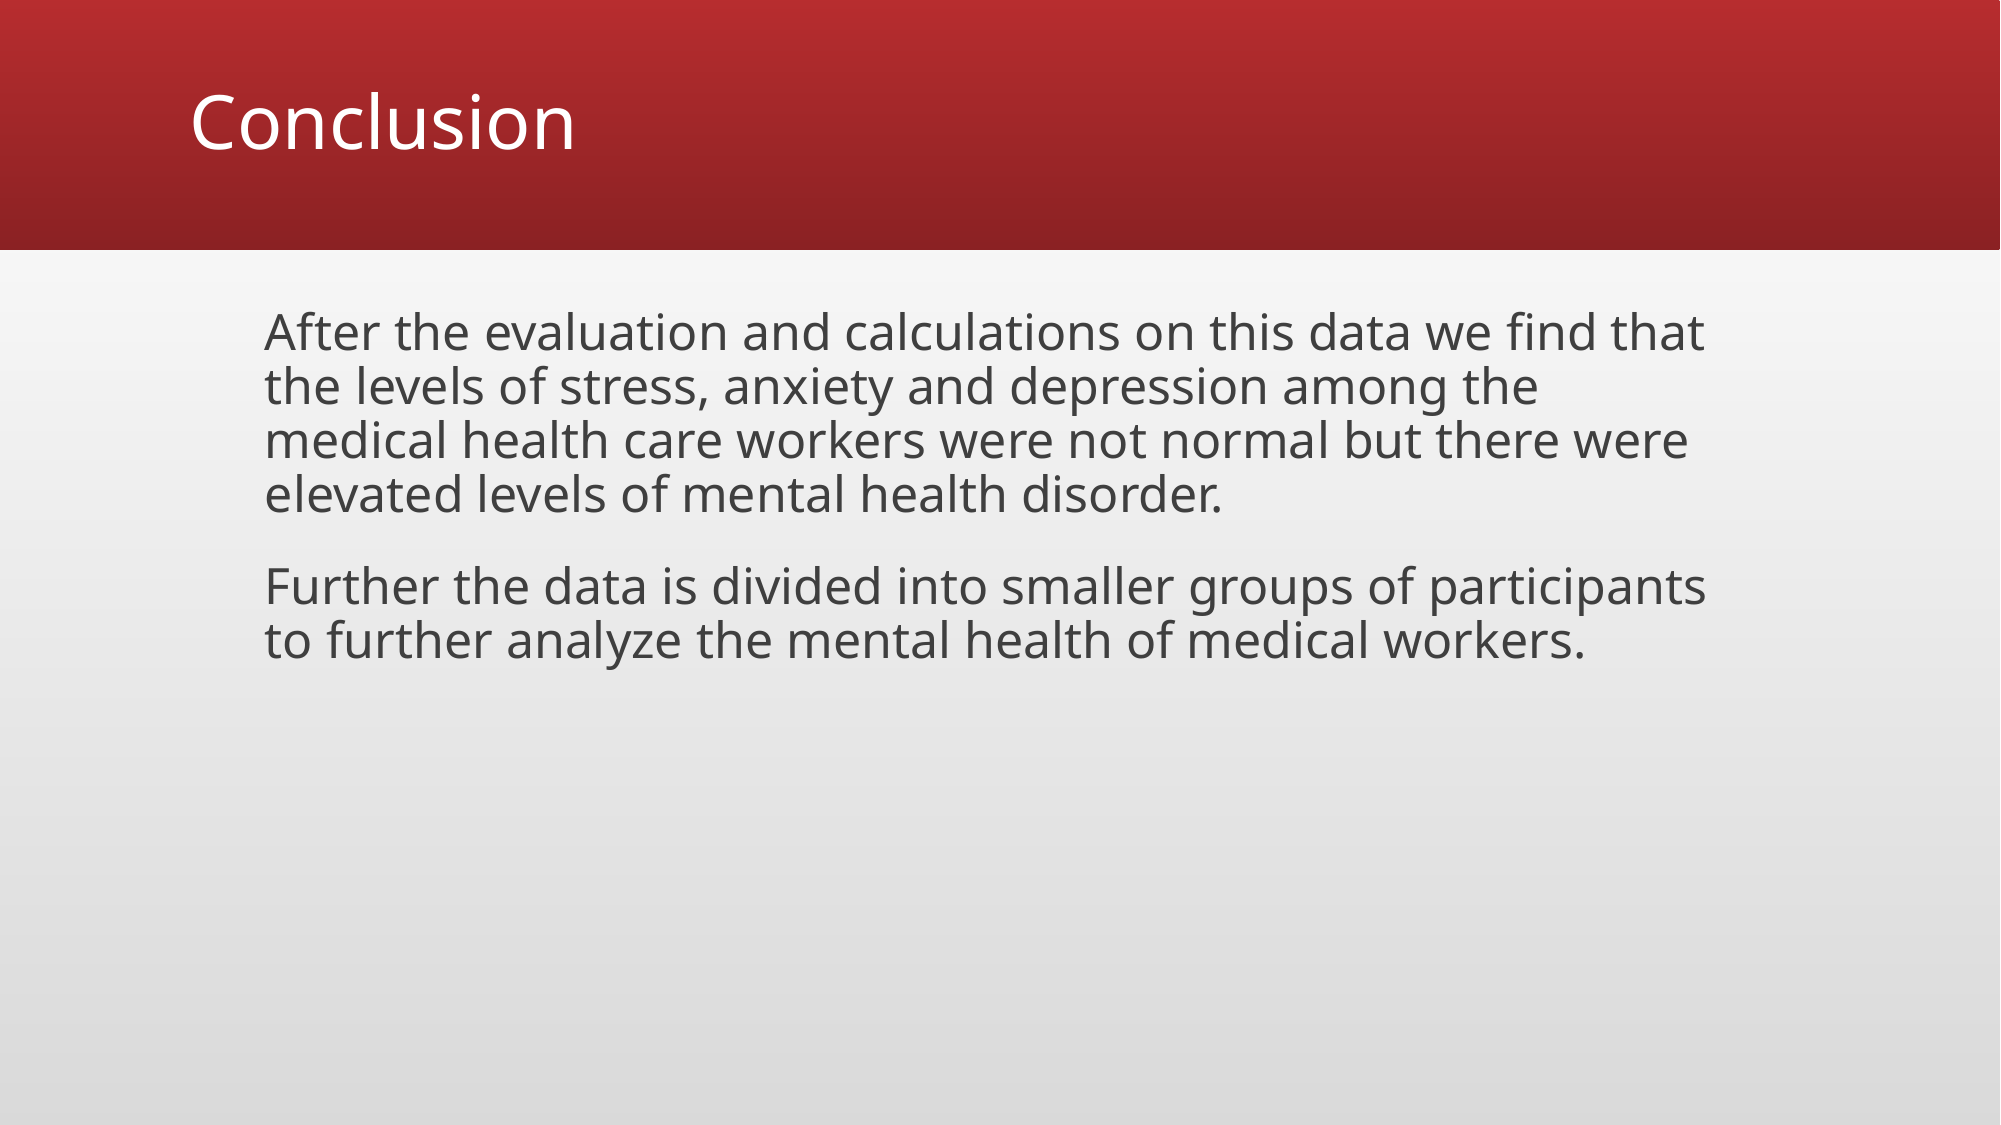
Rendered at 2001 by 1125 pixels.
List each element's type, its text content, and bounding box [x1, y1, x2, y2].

list After the evaluation and calculations on this data we find that the levels of stress, anxiety and depression among the medical health care workers were not normal but there were elevated levels of mental health disorder. Further the data is divided into smaller groups of participants to further analyze the mental health of medical workers. [249, 299, 1750, 1050]
title Conclusion [174, 16, 1825, 234]
